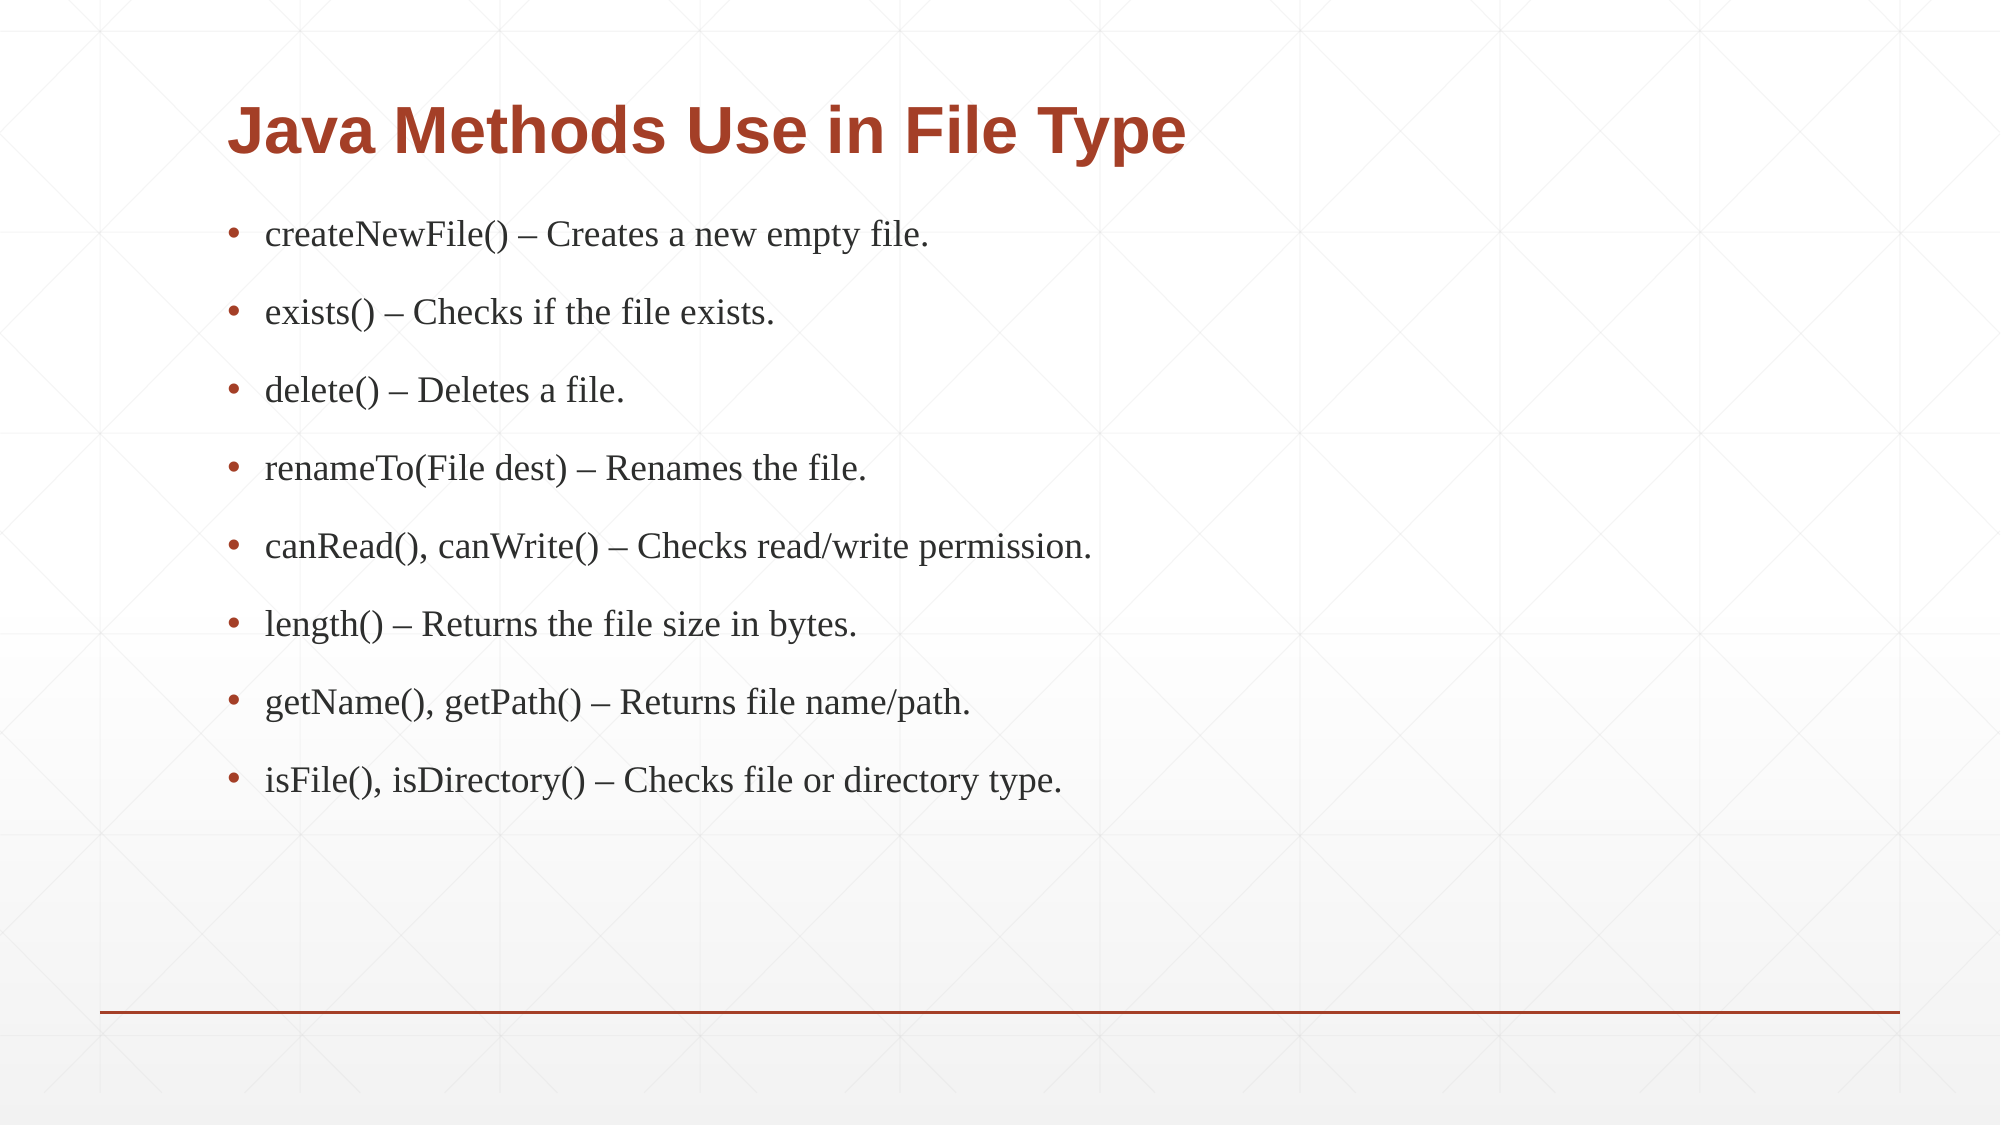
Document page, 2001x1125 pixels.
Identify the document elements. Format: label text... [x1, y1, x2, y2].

list createNewFile() – Creates a new empty file. exists() – Checks if the file exists. delete() – Deletes a file. renameTo(File dest) – Renames the file. canRead(), canWrite() – Checks read/write permission. length() – Returns the file size in bytes. getName(), getPath() – Returns file name/path. isFile(), isDirectory() – Checks file or directory type. [212, 206, 1788, 1003]
title Java Methods Use in File Type [212, 82, 1788, 175]
